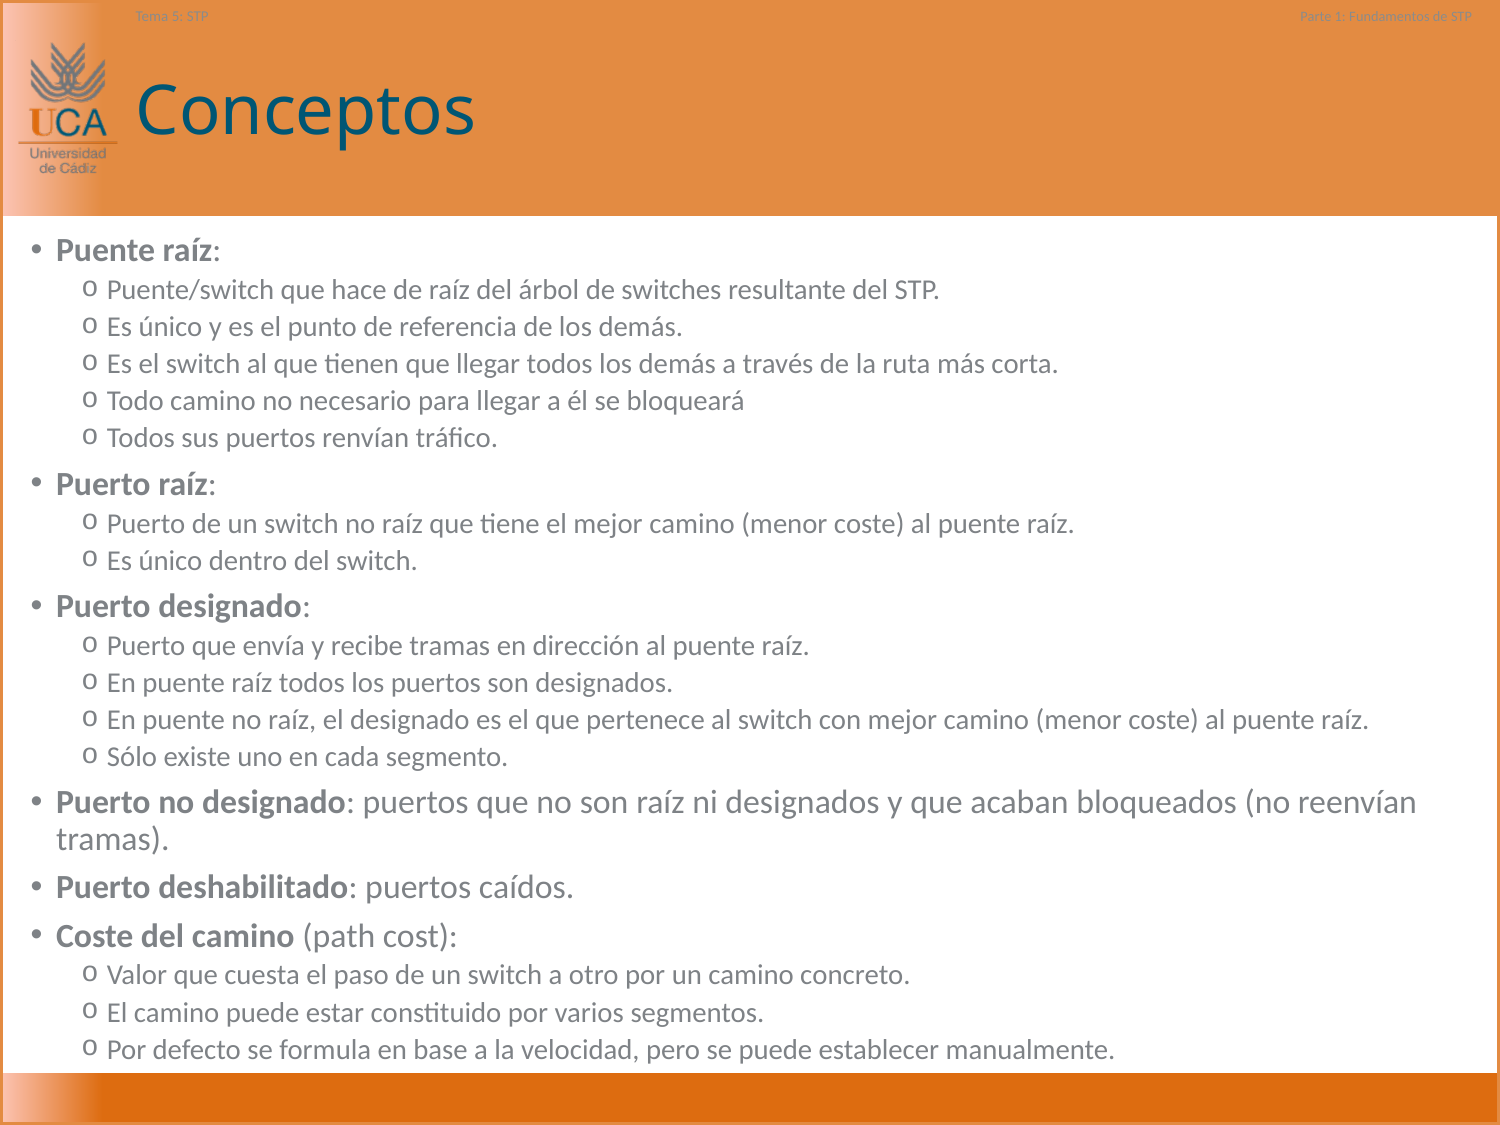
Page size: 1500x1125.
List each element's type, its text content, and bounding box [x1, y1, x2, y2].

picture [15, 40, 121, 176]
list Puente raíz: Puente/switch que hace de raíz del árbol de switches resultante del STP. Es único y es el punto de referencia de los demás. Es el switch al que tienen que llegar todos los demás a través de la ruta más corta. Todo camino no necesario para llegar a él se bloqueará Todos sus puertos renvían tráfico. Puerto raíz: Puerto de un switch no raíz que tiene el mejor camino (menor coste) al puente raíz. Es único dentro del switch. Puerto designado: Puerto que envía y recibe tramas en dirección al puente raíz. En puente raíz todos los puertos son designados. En puente no raíz, el designado es el que pertenece al switch con mejor camino (menor coste) al puente raíz. Sólo existe uno en cada segmento. Puerto no designado: puertos que no son raíz ni designados y que acaban bloqueados (no reenvían tramas). Puerto deshabilitado: puertos caídos. Coste del camino (path cost): Valor que cuesta el paso de un switch a otro por un camino concreto. El camino puede estar constituido por varios segmentos. Por defecto se formula en base a la velocidad, pero se puede establecer manualmente. [15, 225, 1488, 1074]
list Tema 5: STP [120, 1, 831, 33]
title Conceptos [120, 48, 1488, 176]
list Parte 1: Fundamentos de STP [841, 1, 1488, 33]
